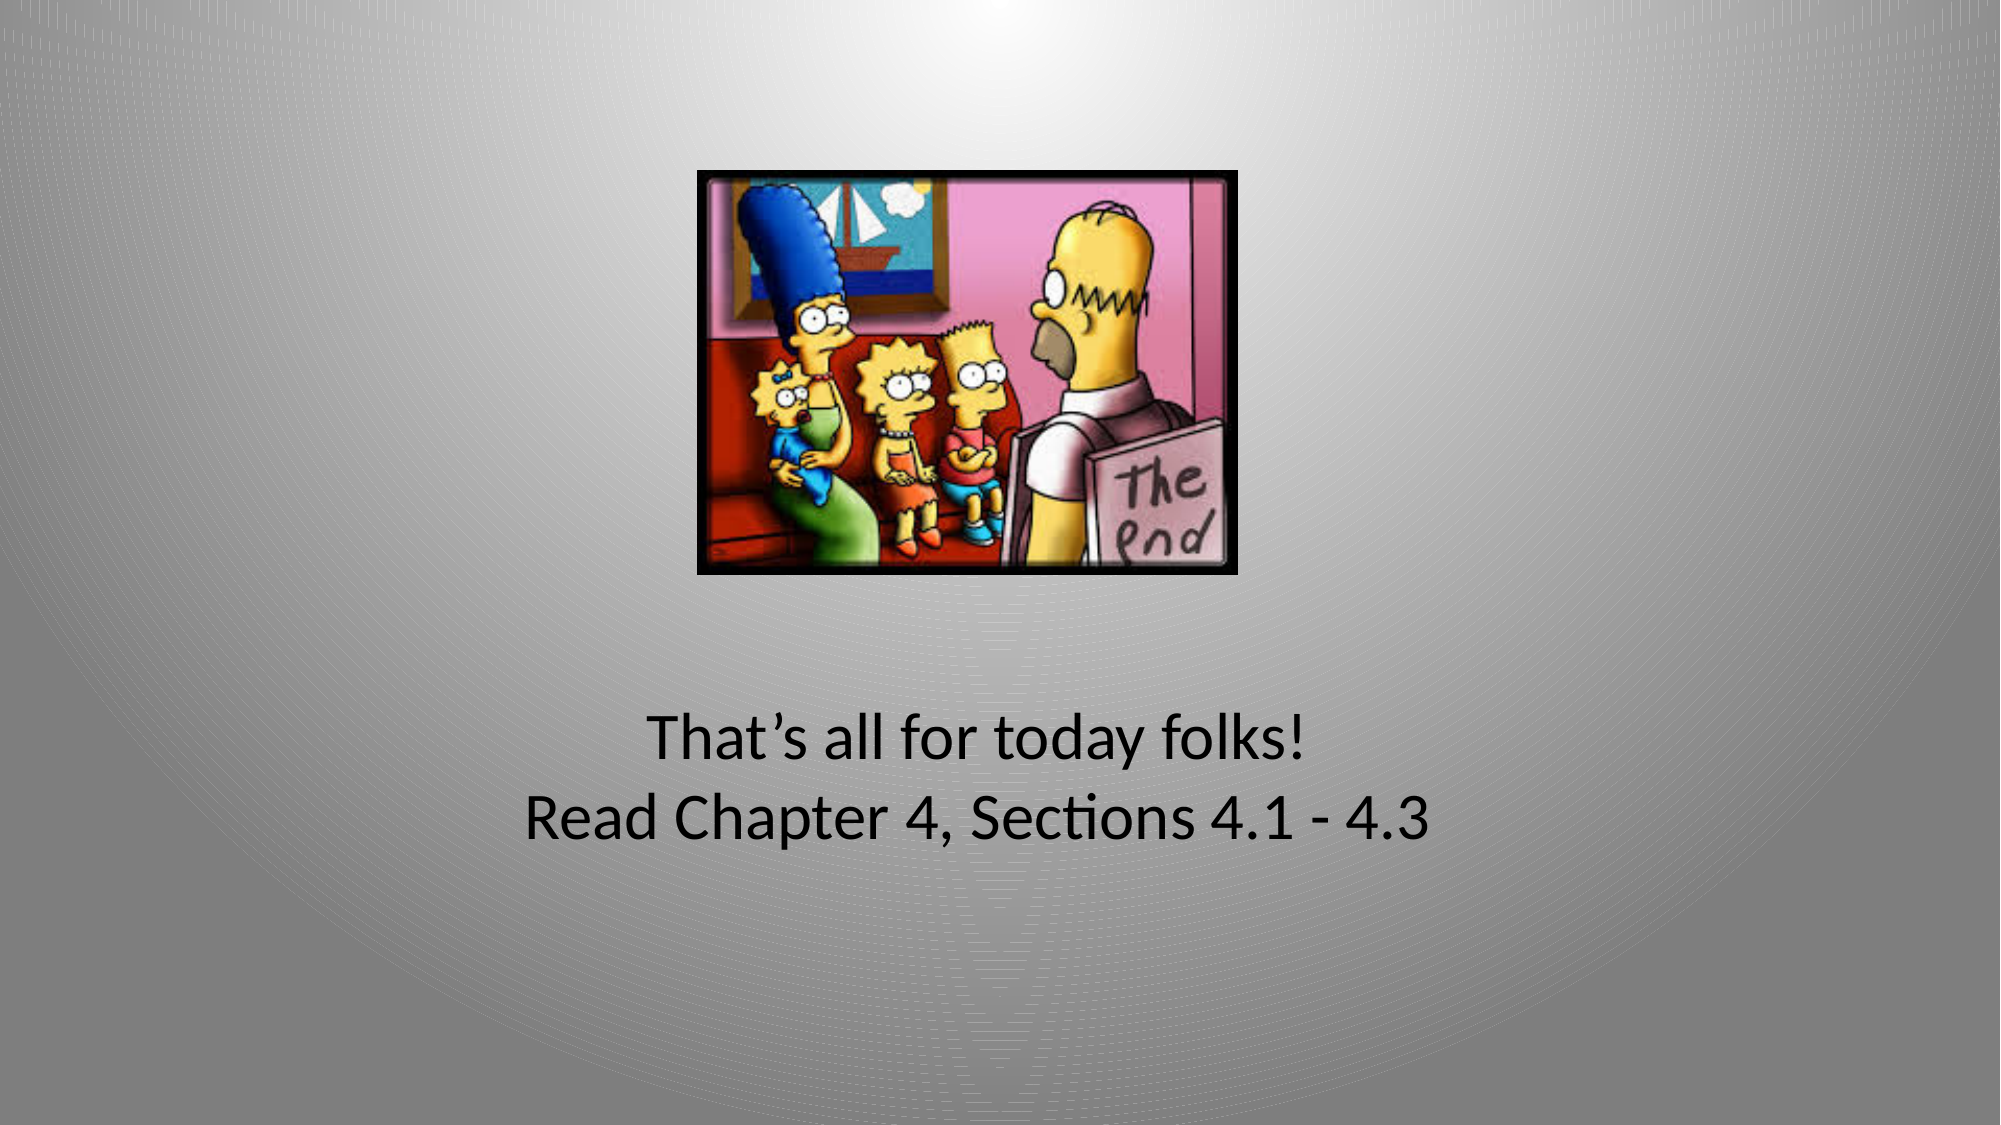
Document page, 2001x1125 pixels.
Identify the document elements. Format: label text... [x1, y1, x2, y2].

text_box That’s all for today folks! Read Chapter 4, Sections 4.1 - 4.3 [509, 685, 1446, 861]
picture [697, 170, 1238, 576]
